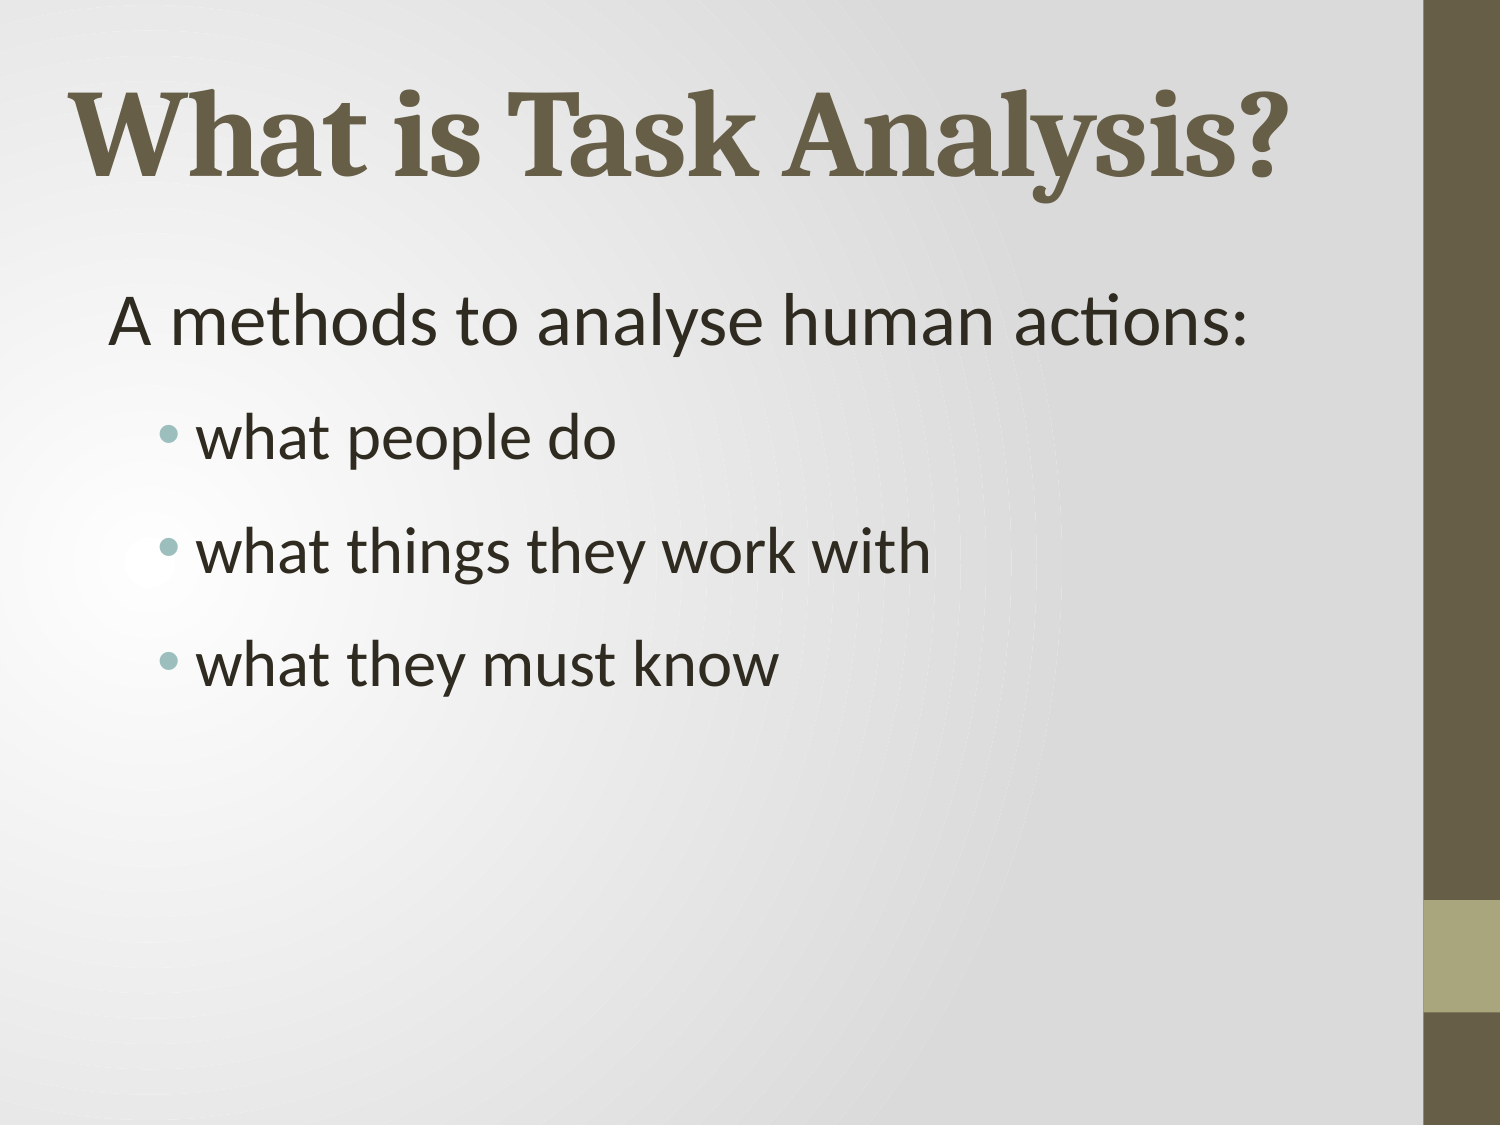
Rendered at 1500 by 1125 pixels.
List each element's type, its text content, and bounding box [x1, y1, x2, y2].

title What is Task Analysis? [53, 99, 1388, 154]
list A methods to analyse human actions: what people do what things they work with what they must know [75, 262, 1325, 1050]
